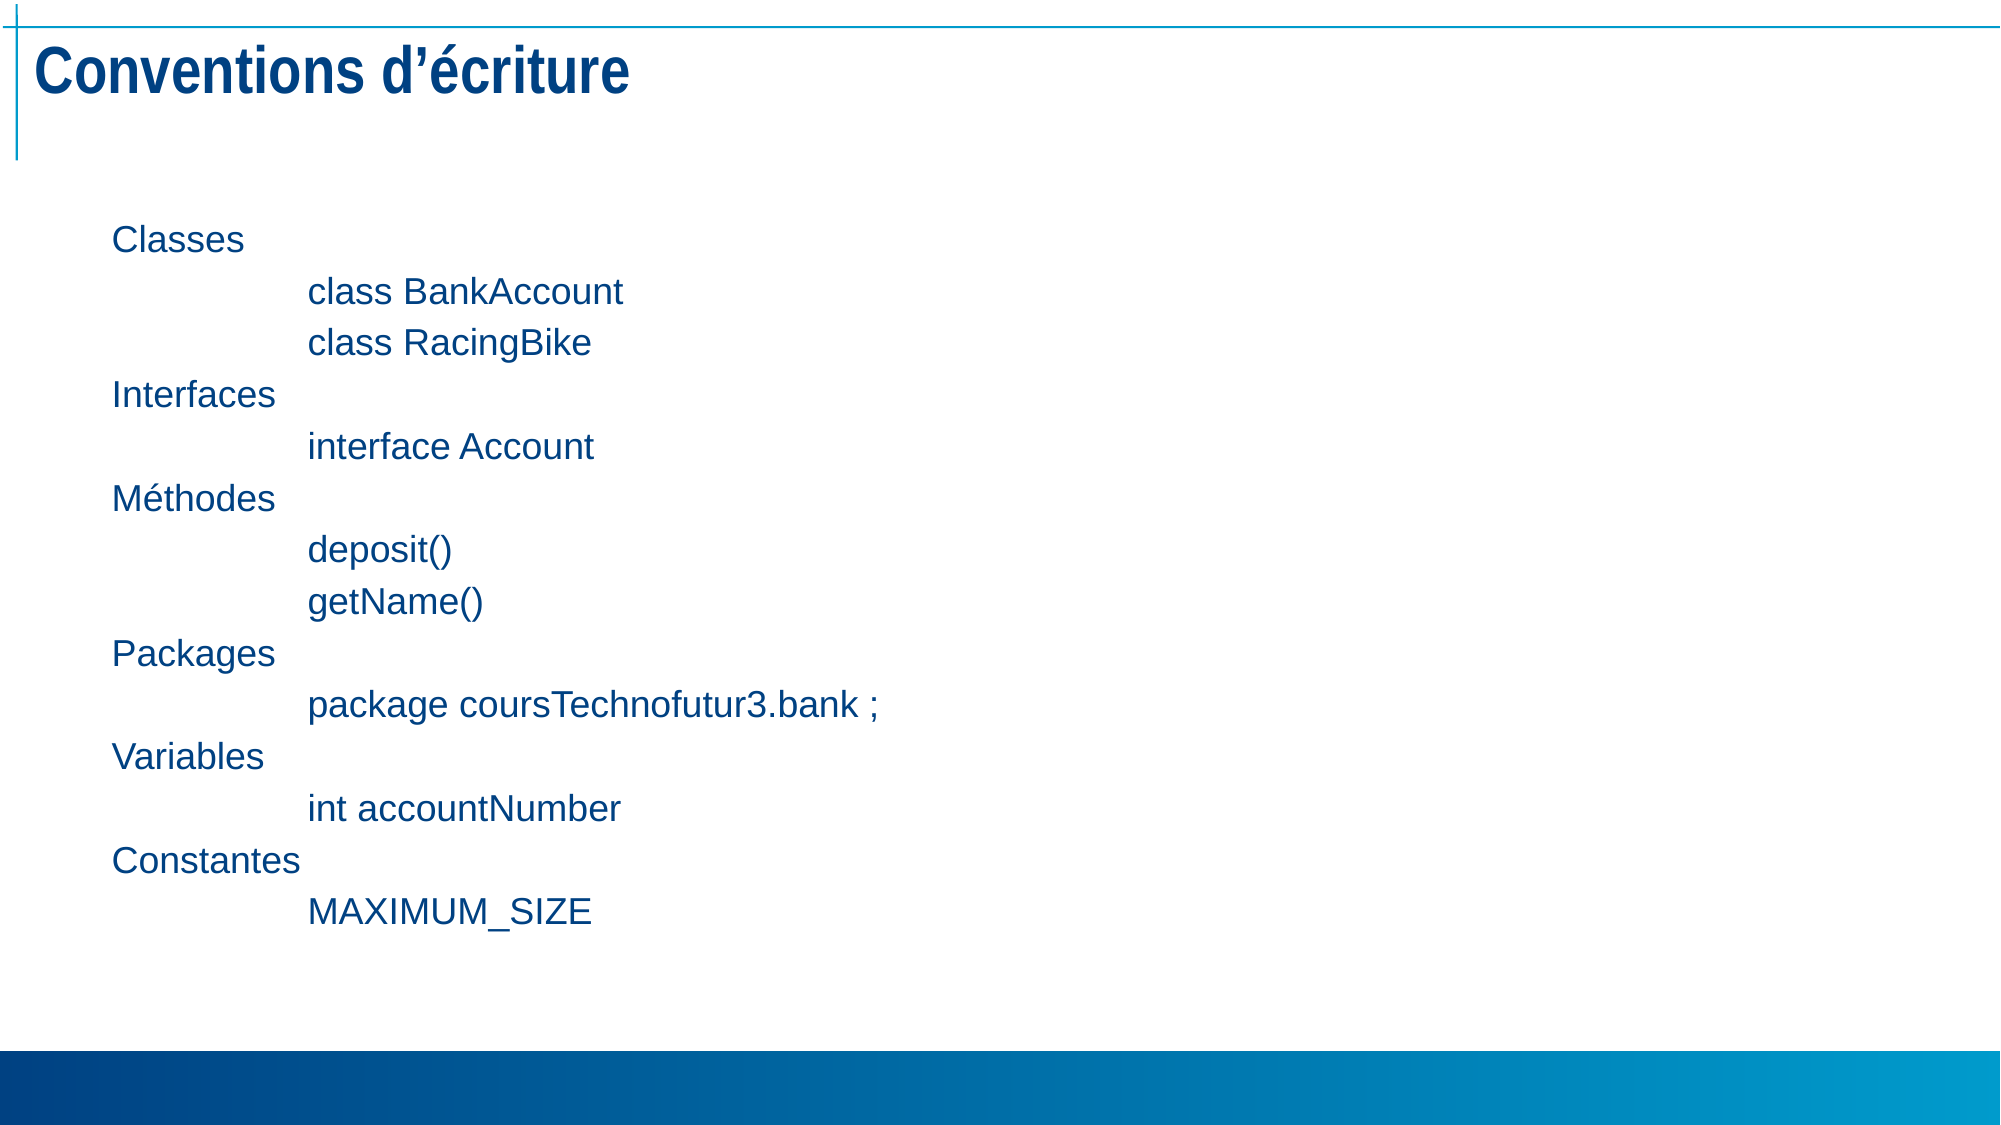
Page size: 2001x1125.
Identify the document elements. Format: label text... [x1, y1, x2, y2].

picture [933, 1051, 943, 1125]
list Classes class BankAccount class RacingBike Interfaces interface Account Méthodes deposit() getName() Packages package coursTechnofutur3.bank ; Variables int accountNumber Constantes MAXIMUM_SIZE [33, 212, 1967, 975]
title Conventions d’écriture [19, 33, 1987, 185]
